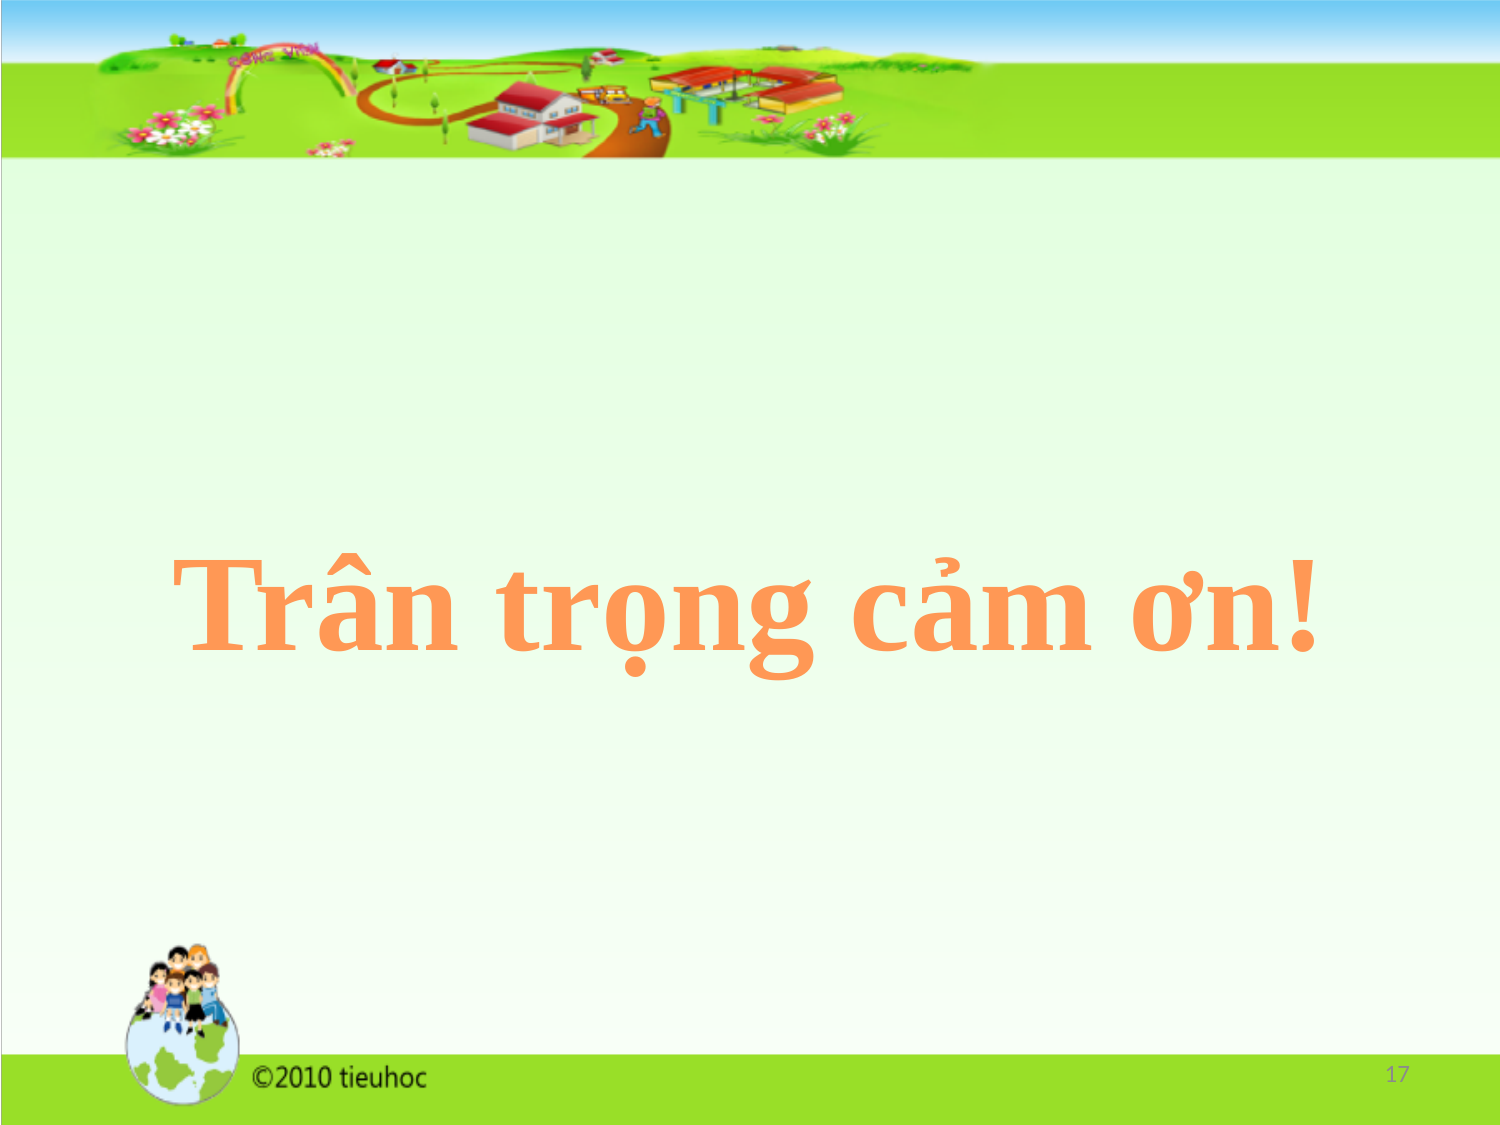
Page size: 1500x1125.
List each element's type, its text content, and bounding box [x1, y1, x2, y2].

title Trân trọng cảm ơn! [112, 474, 1388, 717]
picture [0, 0, 1500, 1125]
slide_number 17 [1074, 1042, 1425, 1103]
